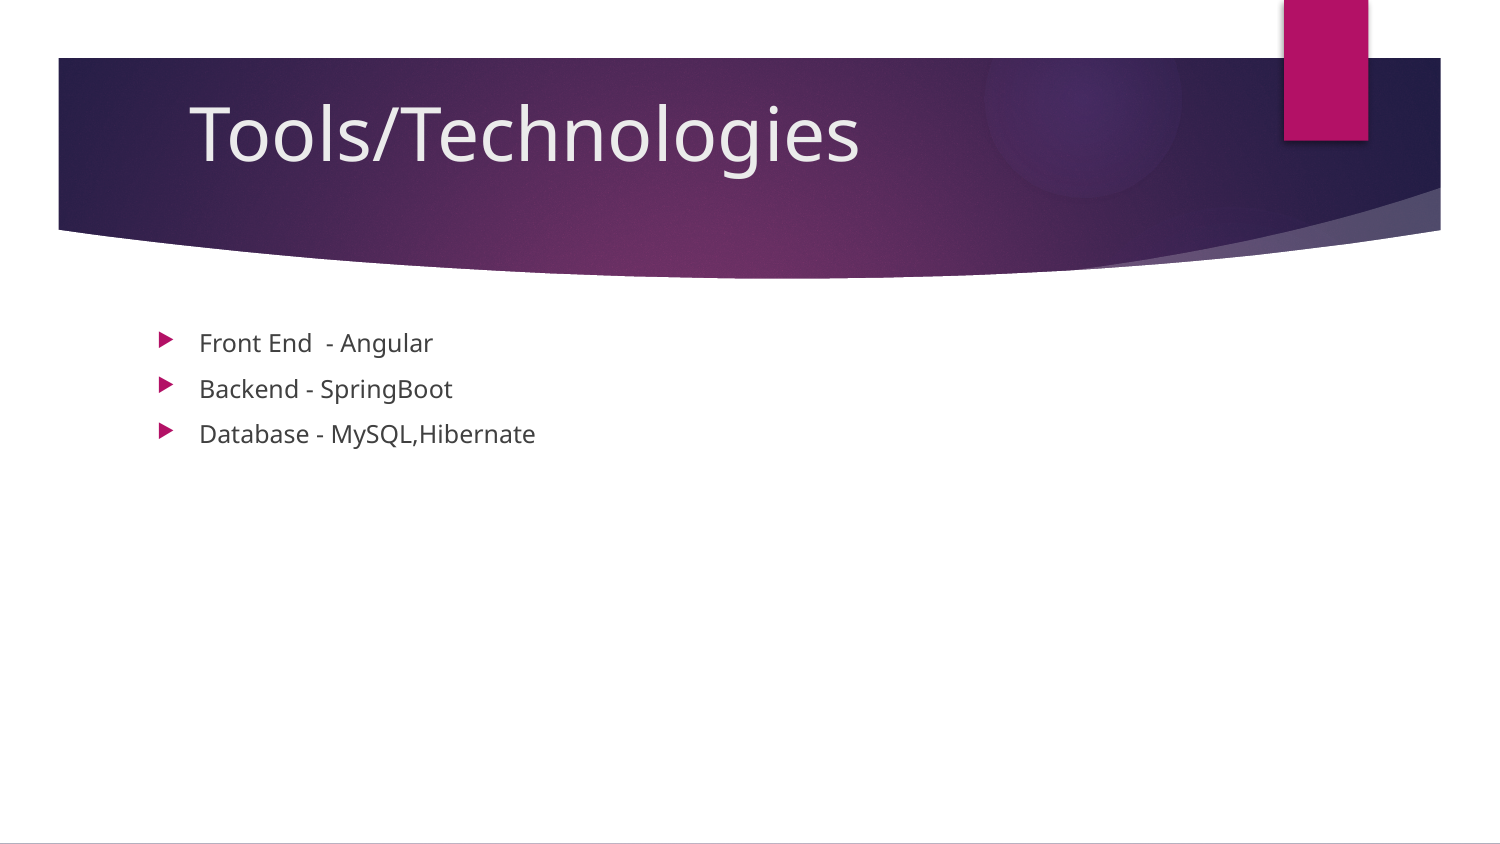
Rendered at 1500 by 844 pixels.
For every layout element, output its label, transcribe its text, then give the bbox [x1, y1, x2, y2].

list Front End - Angular Backend - SpringBoot Database - MySQL,Hibernate [142, 320, 1228, 741]
title Tools/Technologies [24, 84, 1164, 179]
